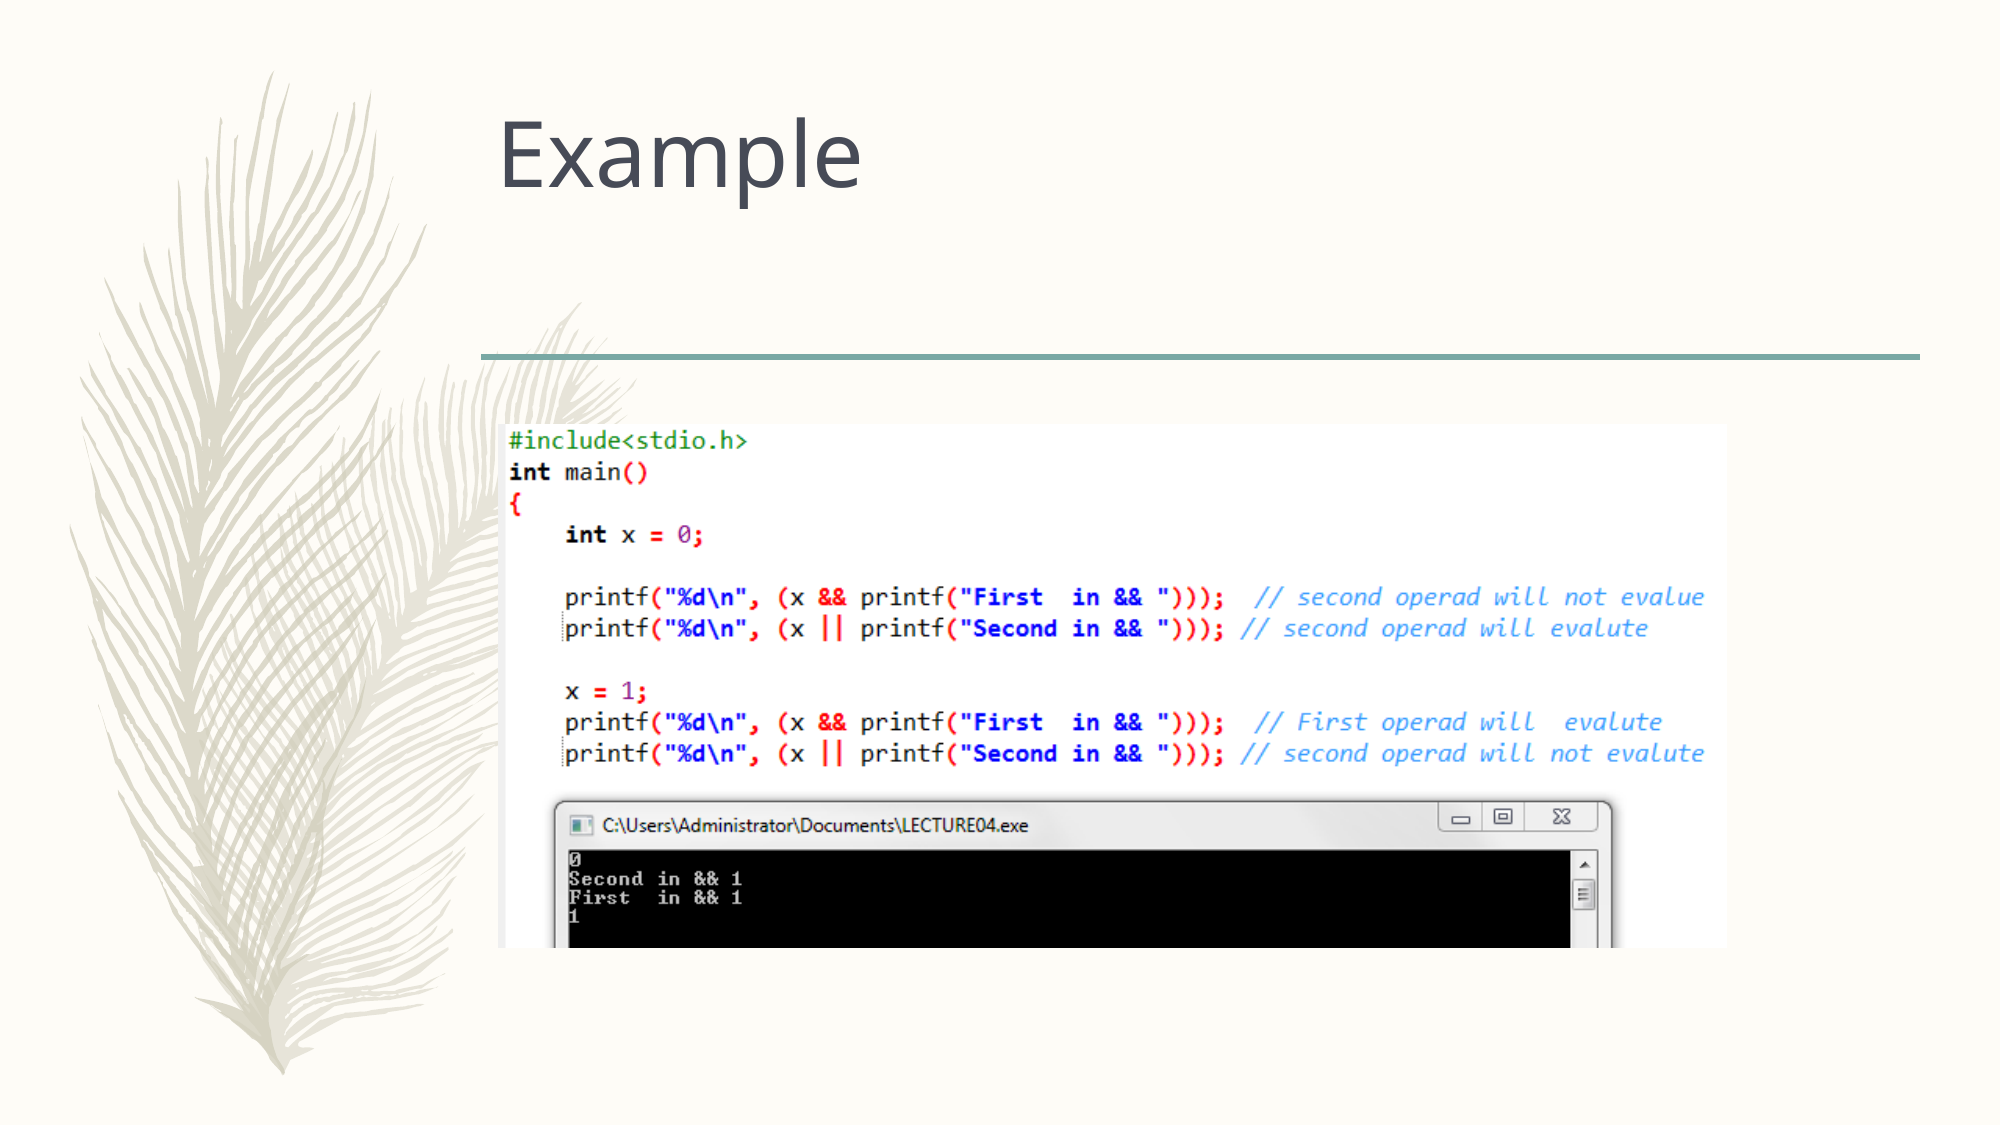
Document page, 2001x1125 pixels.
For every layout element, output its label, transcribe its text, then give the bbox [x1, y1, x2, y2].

title Example [481, 93, 1920, 350]
picture [498, 424, 1727, 948]
